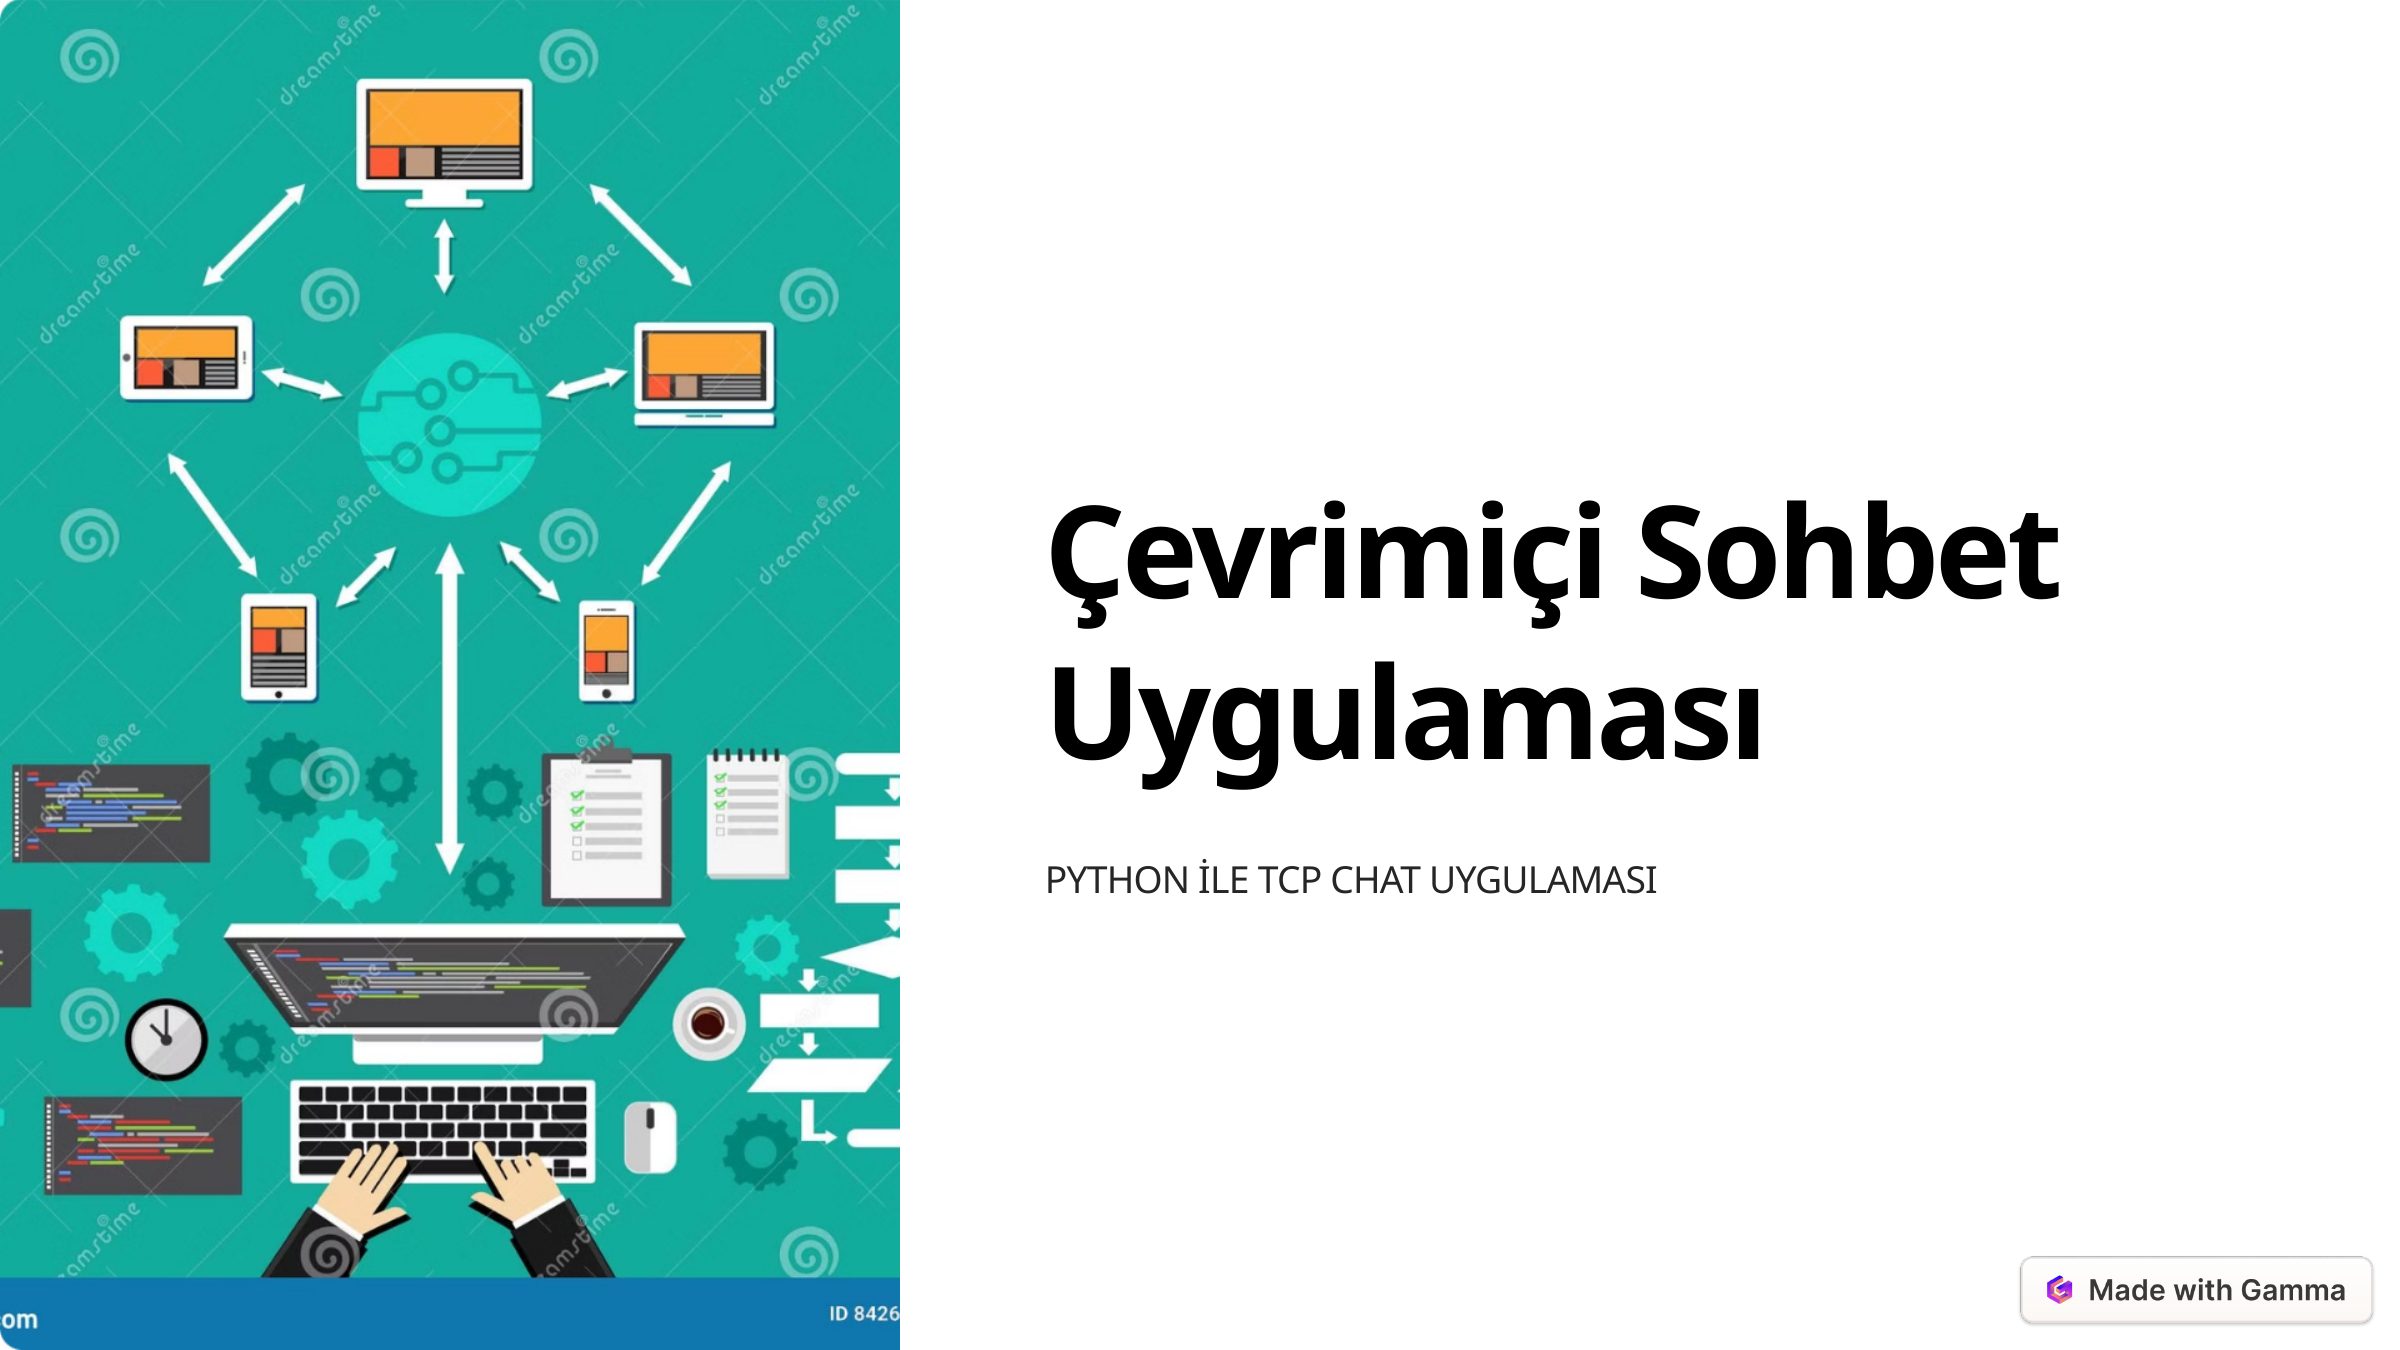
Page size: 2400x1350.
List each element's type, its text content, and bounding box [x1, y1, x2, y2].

picture [0, 0, 900, 1350]
text_box [900, 0, 2400, 1350]
text_box PYTHON İLE TCP CHAT UYGULAMASI [1030, 833, 2270, 894]
picture [2008, 1244, 2385, 1335]
text_box Çevrimiçi Sohbet Uygulaması [1030, 456, 2270, 778]
